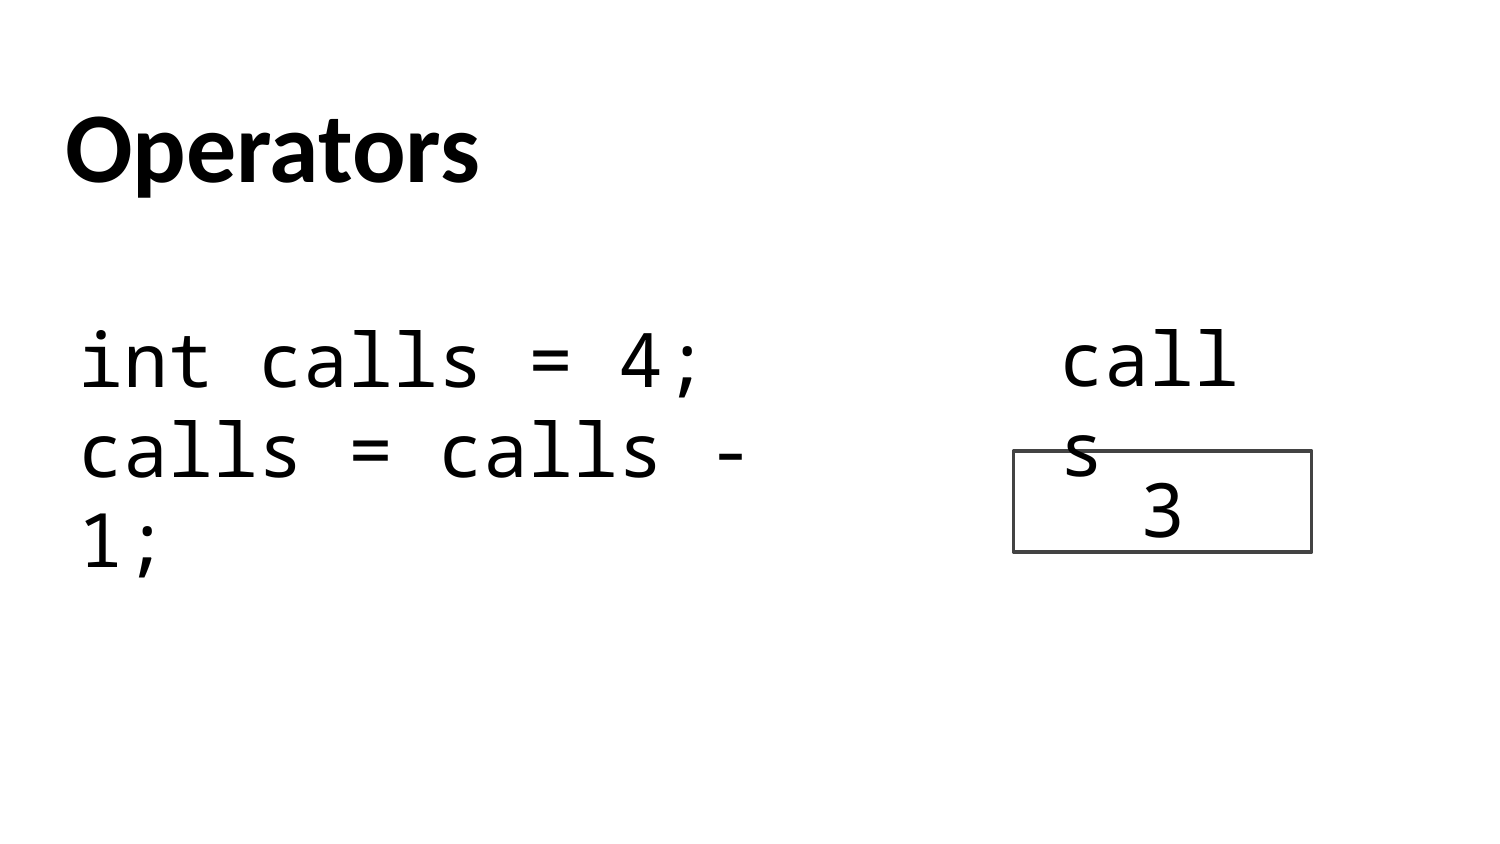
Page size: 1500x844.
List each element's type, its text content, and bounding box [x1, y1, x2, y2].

text_box 3 [1013, 451, 1312, 552]
title Operators [24, 80, 1476, 224]
text_box int calls = 4; calls = calls - 1; [76, 309, 822, 582]
text_box calls [1057, 309, 1268, 492]
